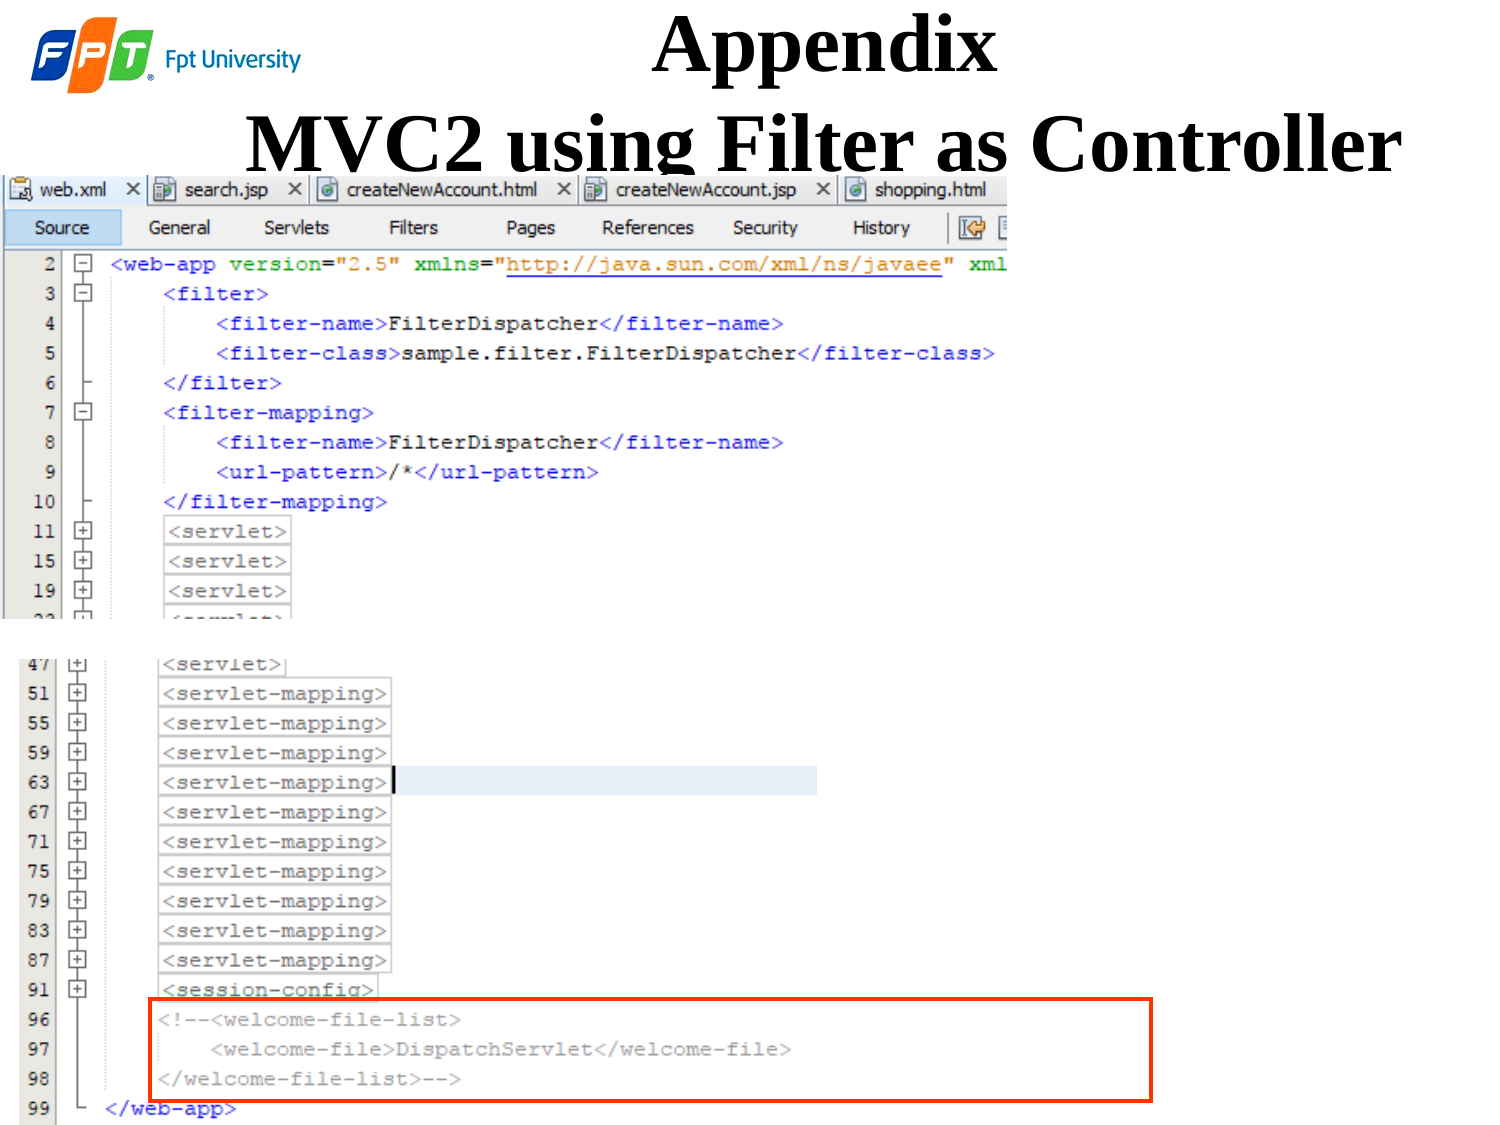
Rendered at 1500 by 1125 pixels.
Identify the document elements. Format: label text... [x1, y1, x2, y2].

picture [0, 0, 150, 122]
text_box [1010, 999, 1151, 1101]
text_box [0, 175, 1007, 1125]
title Appendix MVC2 using Filter as Controller [150, 0, 1500, 176]
